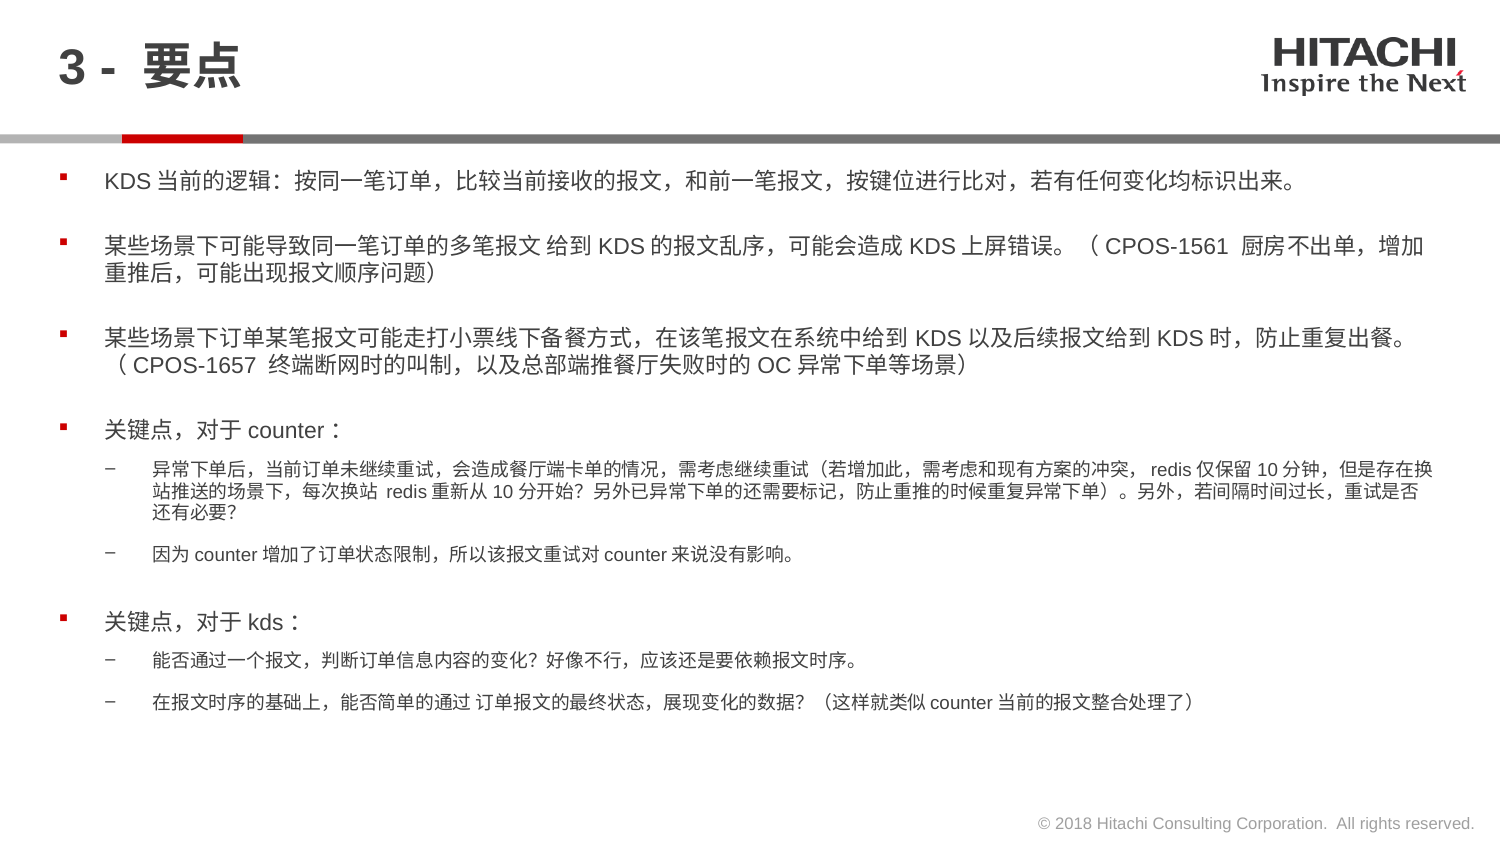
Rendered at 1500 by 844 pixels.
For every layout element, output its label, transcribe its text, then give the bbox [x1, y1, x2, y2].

picture [1261, 37, 1466, 96]
list KDS当前的逻辑：按同一笔订单，比较当前接收的报文，和前一笔报文，按键位进行比对，若有任何变化均标识出来。 某些场景下可能导致同一笔订单的多笔报文 给到KDS的报文乱序，可能会造成KDS上屏错误。（CPOS-1561 厨房不出单，增加重推后，可能出现报文顺序问题） 某些场景下订单某笔报文可能走打小票线下备餐方式，在该笔报文在系统中给到KDS以及后续报文给到KDS时，防止重复出餐。（CPOS-1657 终端断网时的叫制，以及总部端推餐厅失败时的OC异常下单等场景） 关键点，对于counter： 异常下单后，当前订单未继续重试，会造成餐厅端卡单的情况，需考虑继续重试（若增加此，需考虑和现有方案的冲突，redis仅保留10分钟，但是存在换站推送的场景下，每次换站 redis重新从10分开始？另外已异常下单的还需要标记，防止重推的时候重复异常下单）。另外，若间隔时间过长，重试是否还有必要？ 因为counter增加了订单状态限制，所以该报文重试对counter来说没有影响。 关键点，对于kds： 能否通过一个报文，判断订单信息内容的变化？好像不行，应该还是要依赖报文时序。 在报文时序的基础上，能否简单的通过 订单报文的最终状态，展现变化的数据？（这样就类似counter当前的报文整合处理了） [43, 158, 1452, 801]
title 3 - 要点 [43, 8, 1200, 129]
